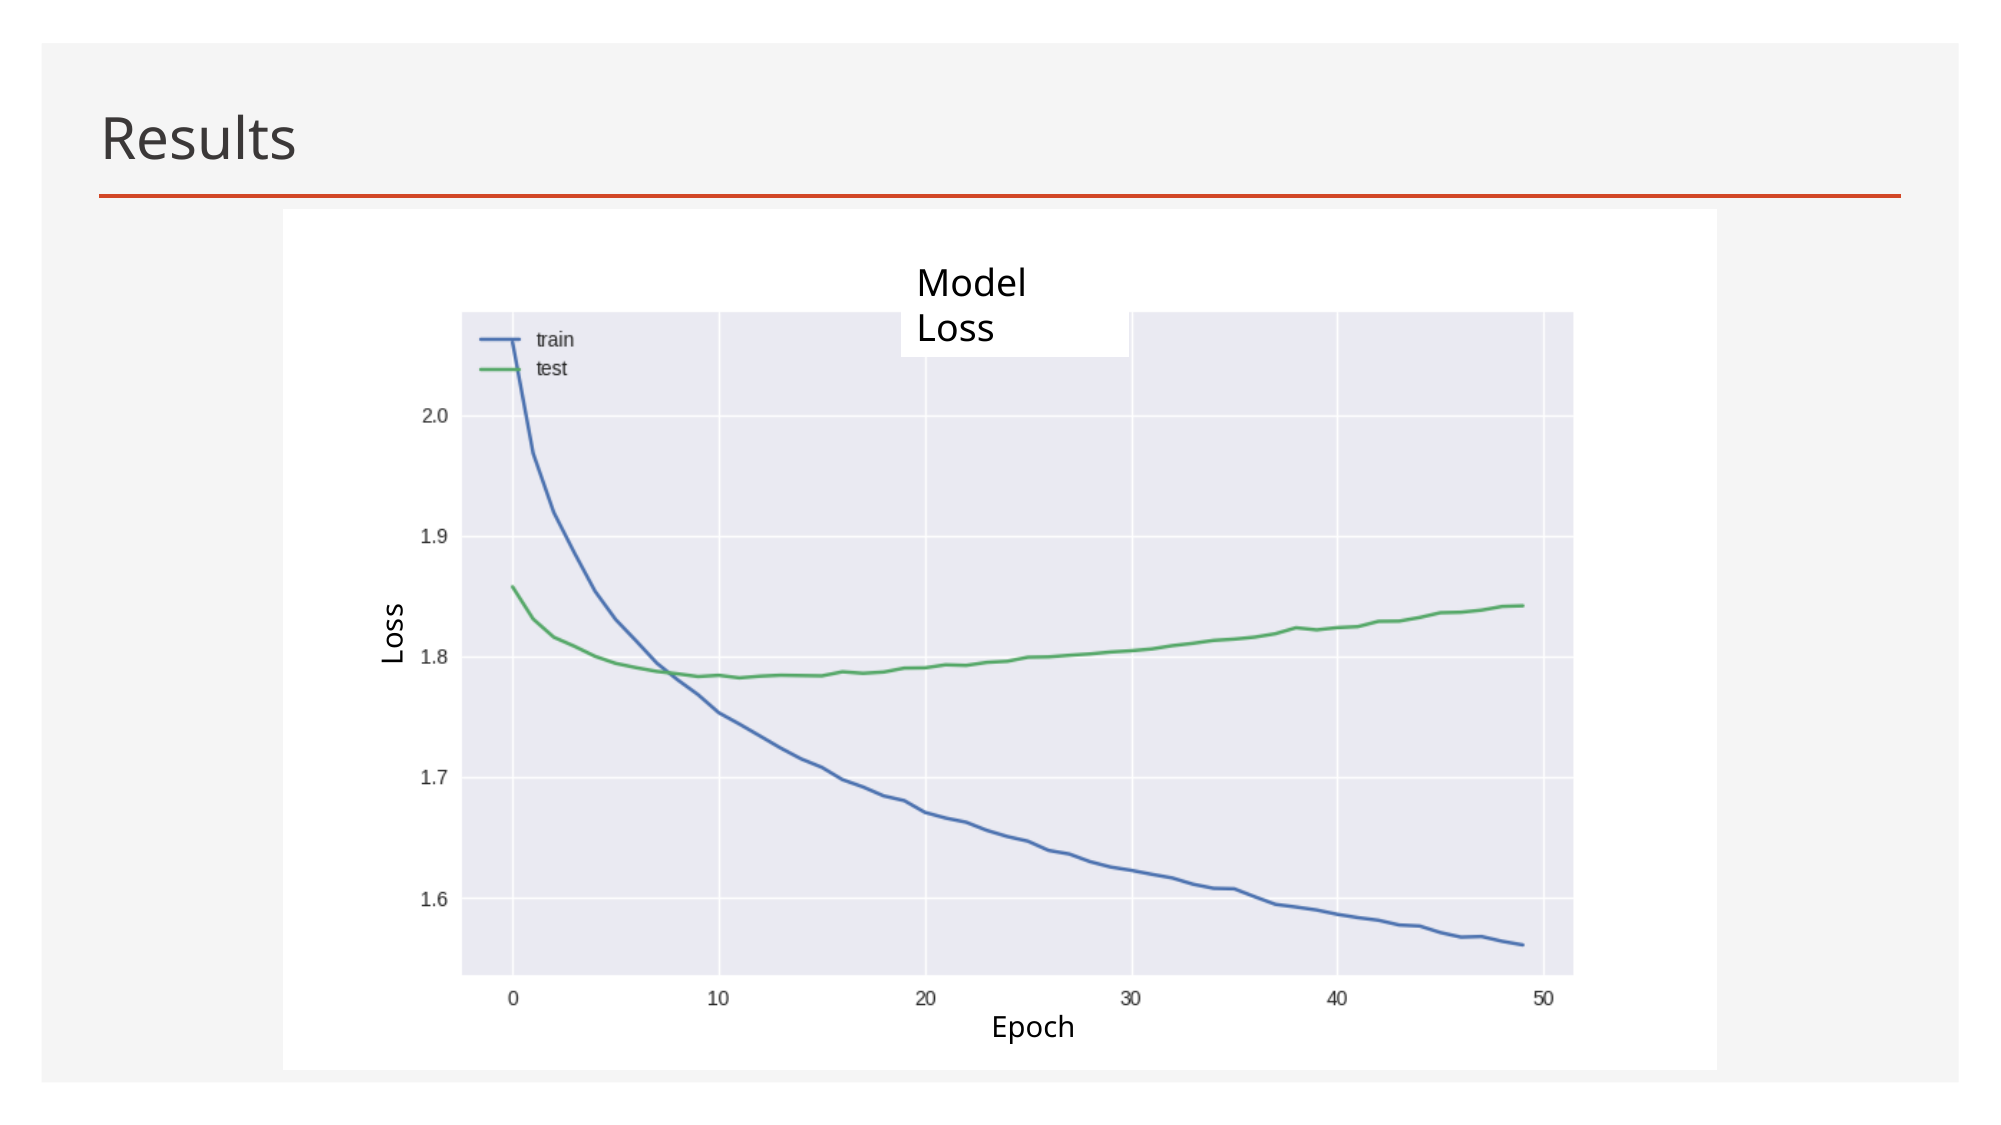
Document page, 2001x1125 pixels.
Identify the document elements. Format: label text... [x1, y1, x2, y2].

picture [283, 209, 1717, 1070]
title Results [85, 73, 1214, 179]
